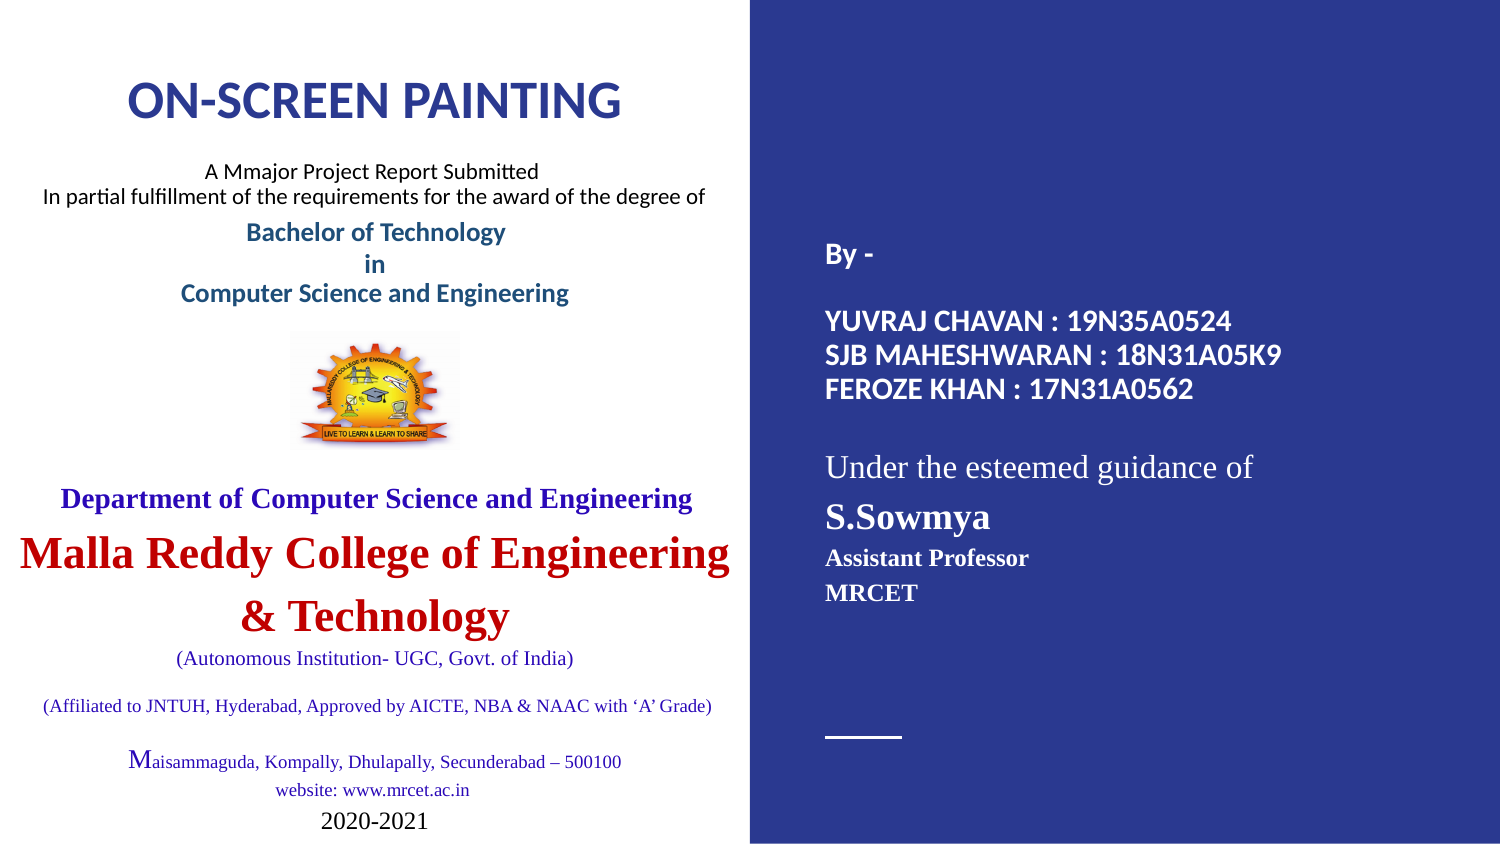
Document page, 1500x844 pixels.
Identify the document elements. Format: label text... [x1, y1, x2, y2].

text_box Department of Computer Science and Engineering Malla Reddy College of Engineering & Technology (Autonomous Institution- UGC, Govt. of India) (Affiliated to JNTUH, Hyderabad, Approved by AICTE, NBA & NAAC with ‘A’ Grade) Maisammaguda, Kompally, Dhulapally, Secunderabad – 500100 website: www.mrcet.ac.in 2020-2021 [0, 459, 750, 844]
subtitle A Mmajor Project Report Submitted In partial fulfillment of the requirements for the award of the degree of Bachelor of Technology in Computer Science and Engineering [0, 145, 750, 332]
title ON-SCREEN PAINTING [0, 0, 750, 145]
picture [290, 331, 460, 450]
list By - YUVRAJ CHAVAN : 19N35A0524 SJB MAHESHWARAN : 18N31A05K9 FEROZE KHAN : 17N31A0562 Under the esteemed guidance of S.Sowmya Assistant Professor MRCET [810, 118, 1491, 725]
